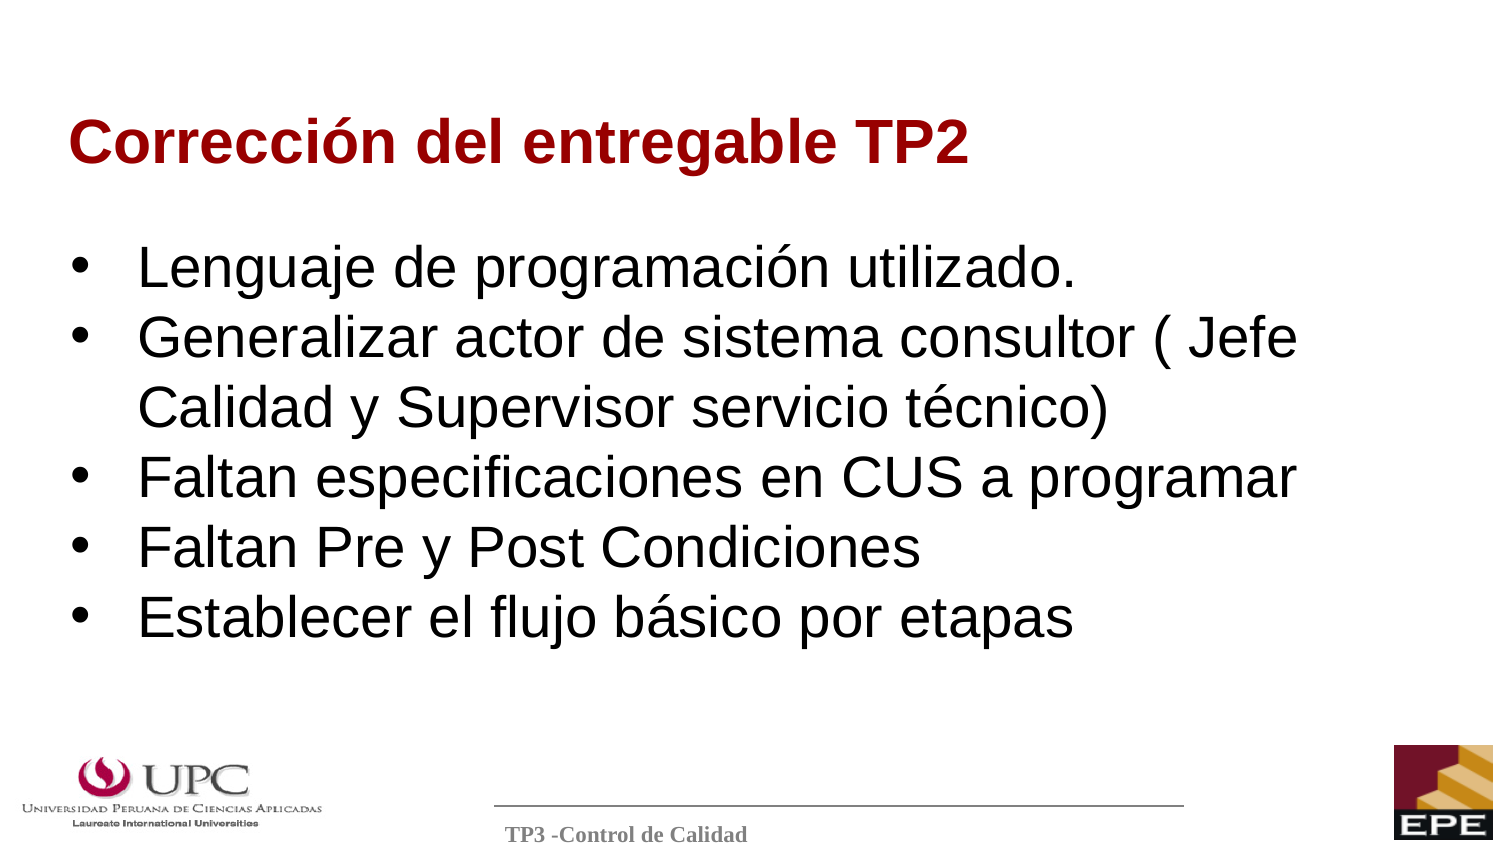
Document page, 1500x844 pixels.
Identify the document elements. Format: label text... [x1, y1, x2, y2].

title Corrección del entregable TP2 [53, 85, 1459, 192]
picture [1394, 745, 1493, 840]
picture [6, 756, 339, 838]
list Lenguaje de programación utilizado. Generalizar actor de sistema consultor ( Jefe Calidad y Supervisor servicio técnico) Faltan especificaciones en CUS a programar Faltan Pre y Post Condiciones Establecer el flujo básico por etapas [47, 214, 1453, 747]
